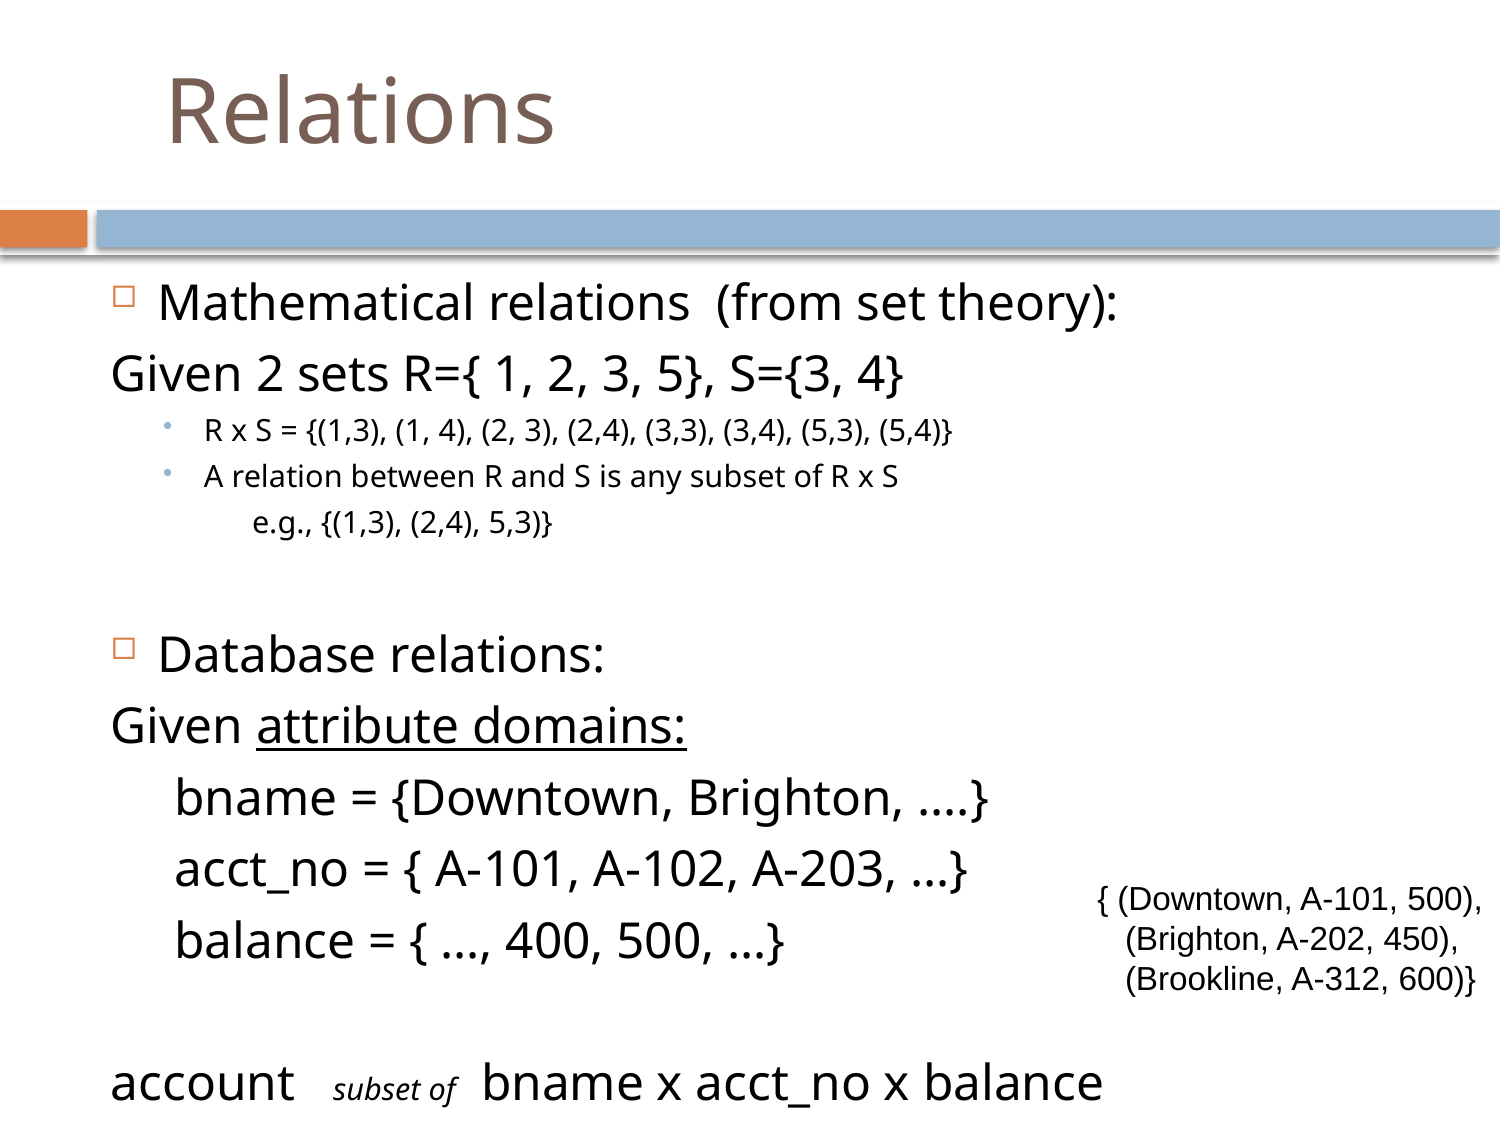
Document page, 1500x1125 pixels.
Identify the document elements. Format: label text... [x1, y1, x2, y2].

title Relations [150, 45, 1425, 170]
text_box { (Downtown, A-101, 500), (Brighton, A-202, 450), (Brookline, A-312, 600)} [1082, 869, 1499, 1045]
list Mathematical relations (from set theory): Given 2 sets R={ 1, 2, 3, 5}, S={3, 4} R x S = {(1,3), (1, 4), (2, 3), (2,4), (3,3), (3,4), (5,3), (5,4)} A relation between R and S is any subset of R x S e.g., {(1,3), (2,4), 5,3)} Database relations: Given attribute domains: bname = {Downtown, Brighton, ….} acct_no = { A-101, A-102, A-203, …} balance = { …, 400, 500, …} account subset of bname x acct_no x balance [96, 263, 1384, 1125]
